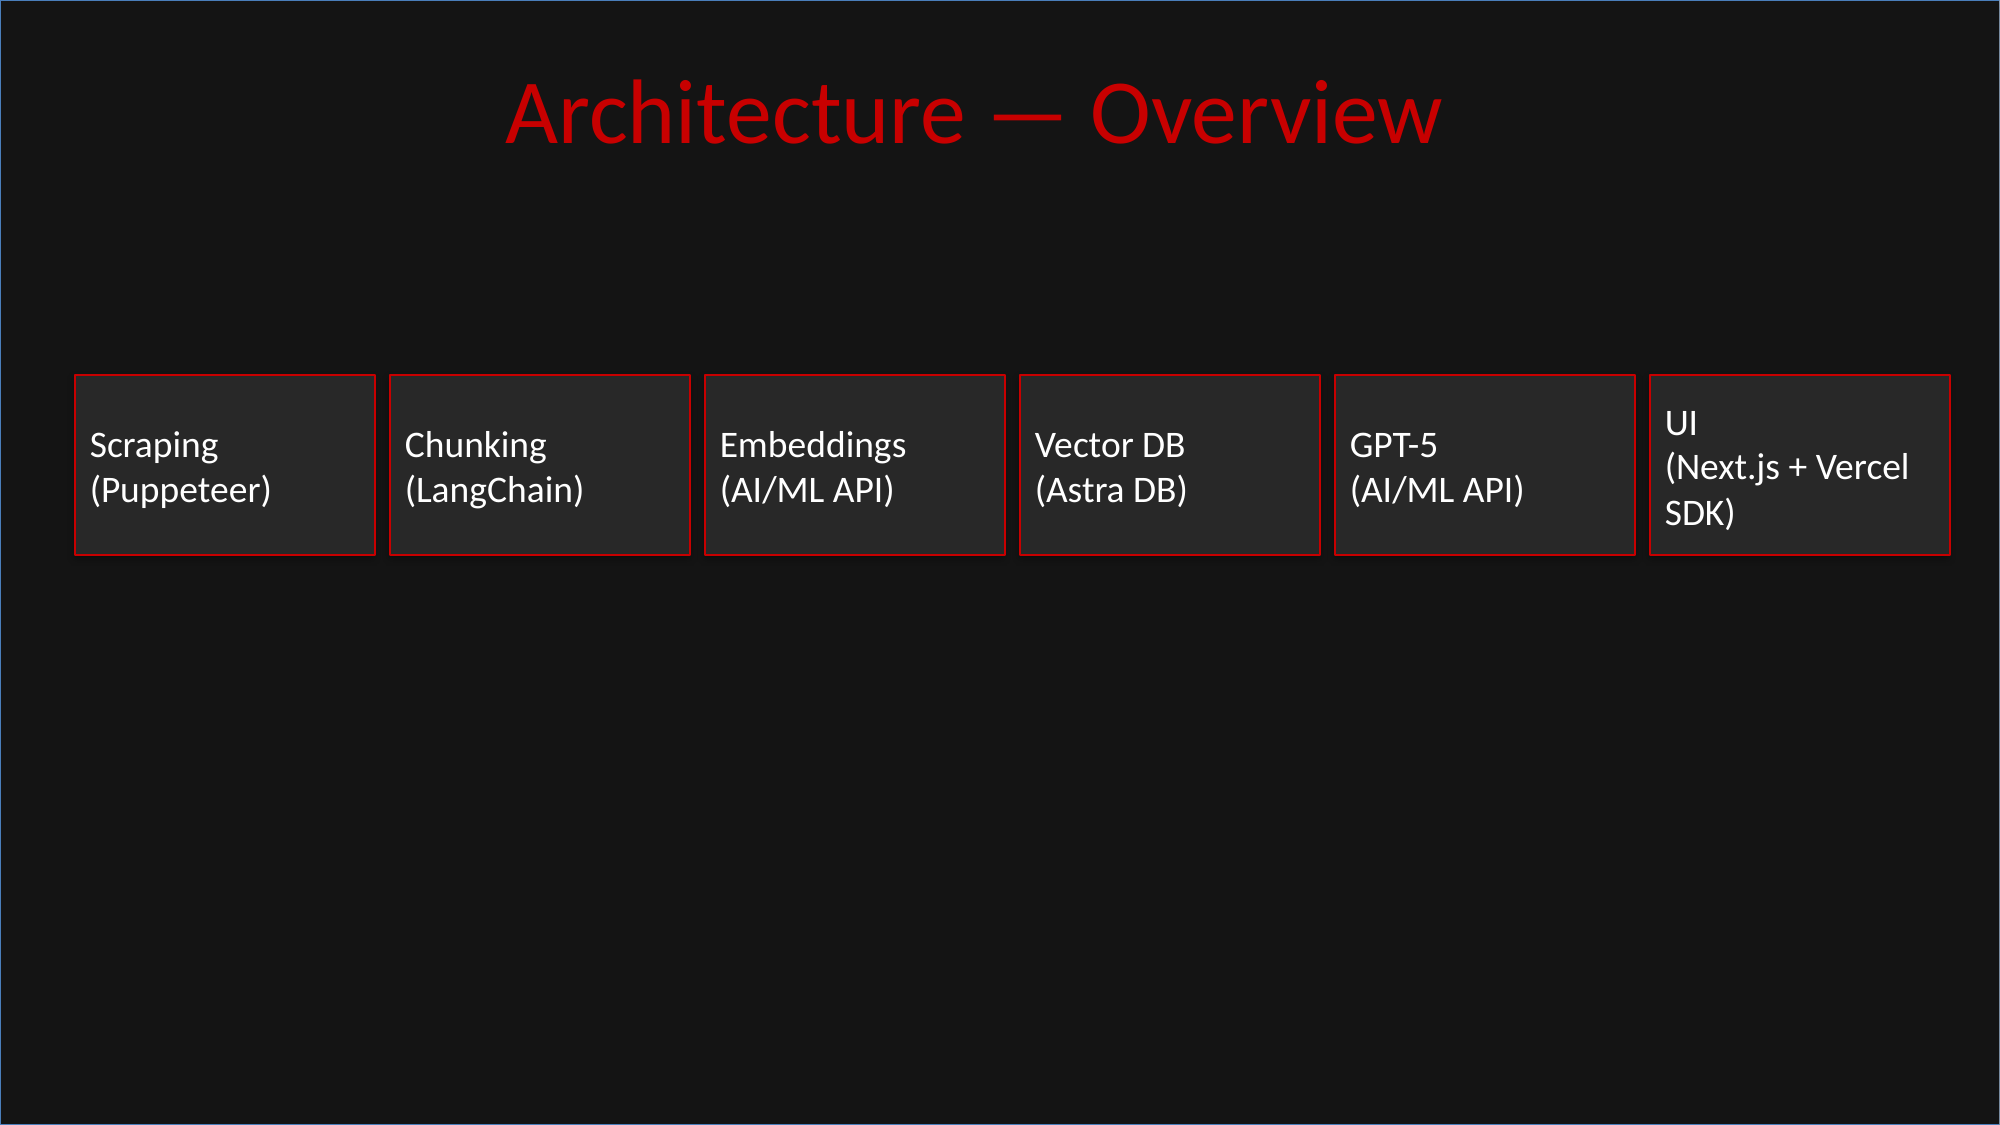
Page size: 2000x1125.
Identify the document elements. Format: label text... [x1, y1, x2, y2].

text_box Architecture — Overview [490, 44, 1460, 170]
text_box [0, 0, 2000, 1125]
text_box Embeddings (AI/ML API) [704, 374, 1006, 556]
text_box Chunking (LangChain) [389, 374, 691, 556]
text_box Vector DB (Astra DB) [1019, 374, 1321, 556]
text_box UI (Next.js + Vercel SDK) [1649, 374, 1951, 556]
text_box GPT-5 (AI/ML API) [1334, 374, 1636, 556]
text_box Scraping (Puppeteer) [74, 374, 376, 556]
